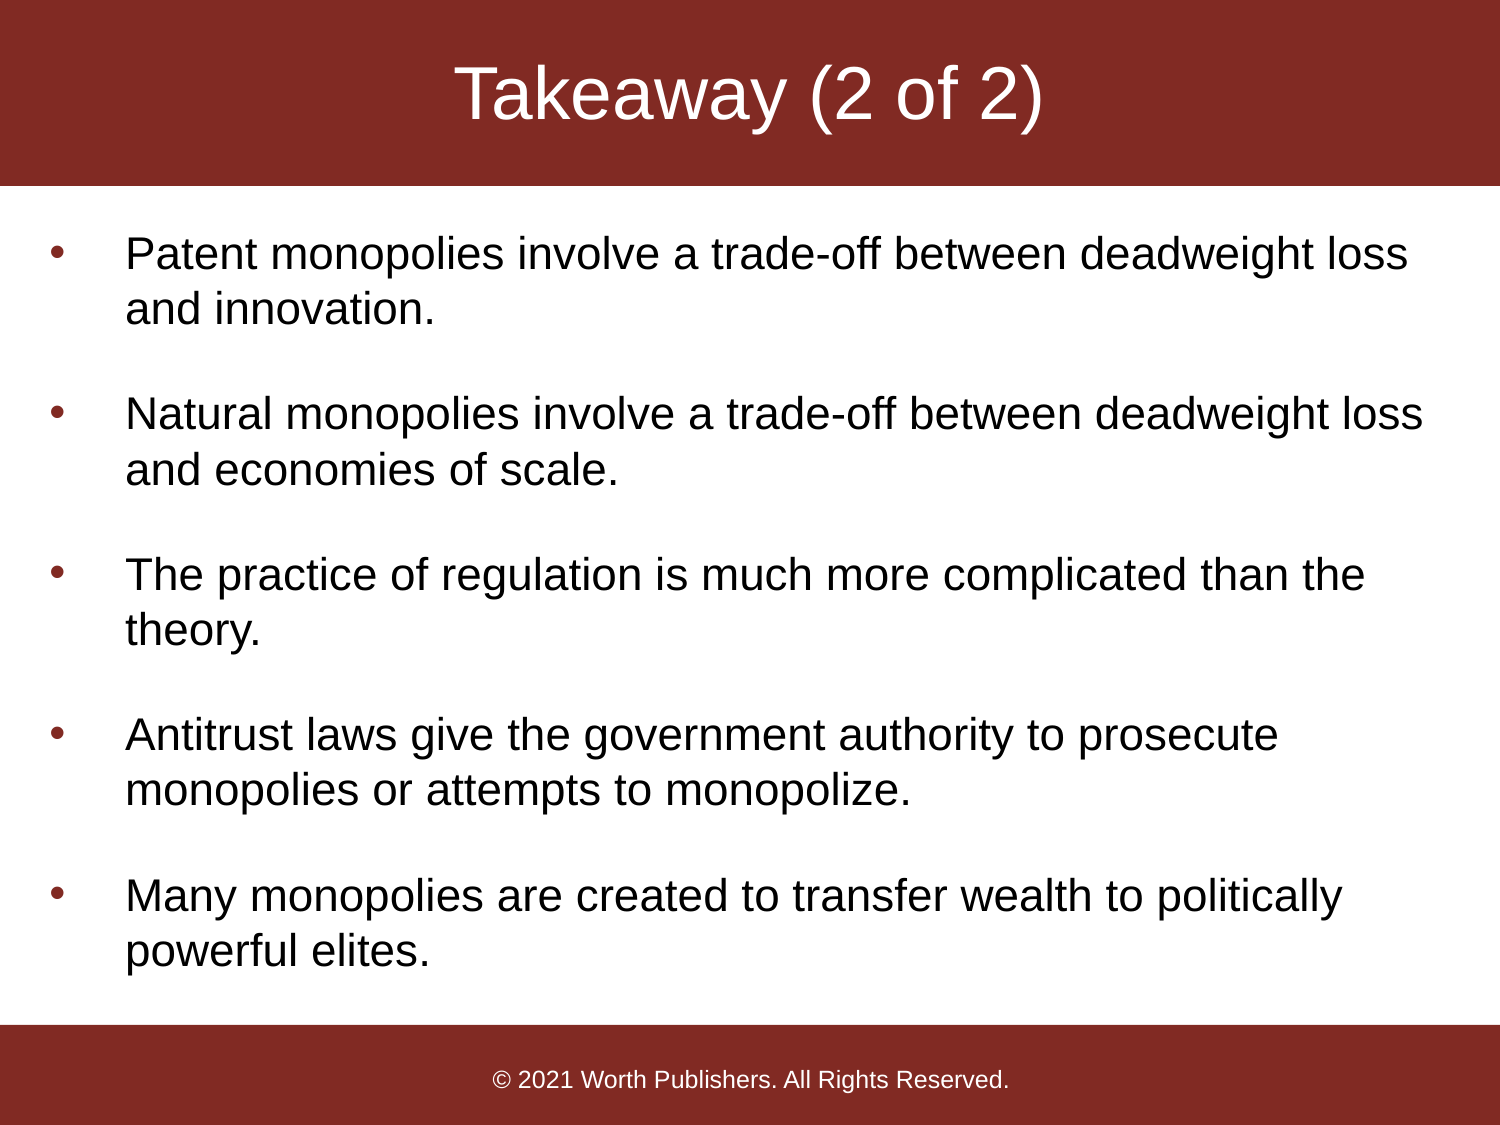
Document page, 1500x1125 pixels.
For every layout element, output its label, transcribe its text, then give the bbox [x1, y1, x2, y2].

title Takeaway (2 of 2) [0, 2, 1500, 177]
list Patent monopolies involve a trade-off between deadweight loss and innovation. Natural monopolies involve a trade-off between deadweight loss and economies of scale. The practice of regulation is much more complicated than the theory. Antitrust laws give the government authority to prosecute monopolies or attempts to monopolize. Many monopolies are created to transfer wealth to politically powerful elites. [34, 216, 1472, 1001]
